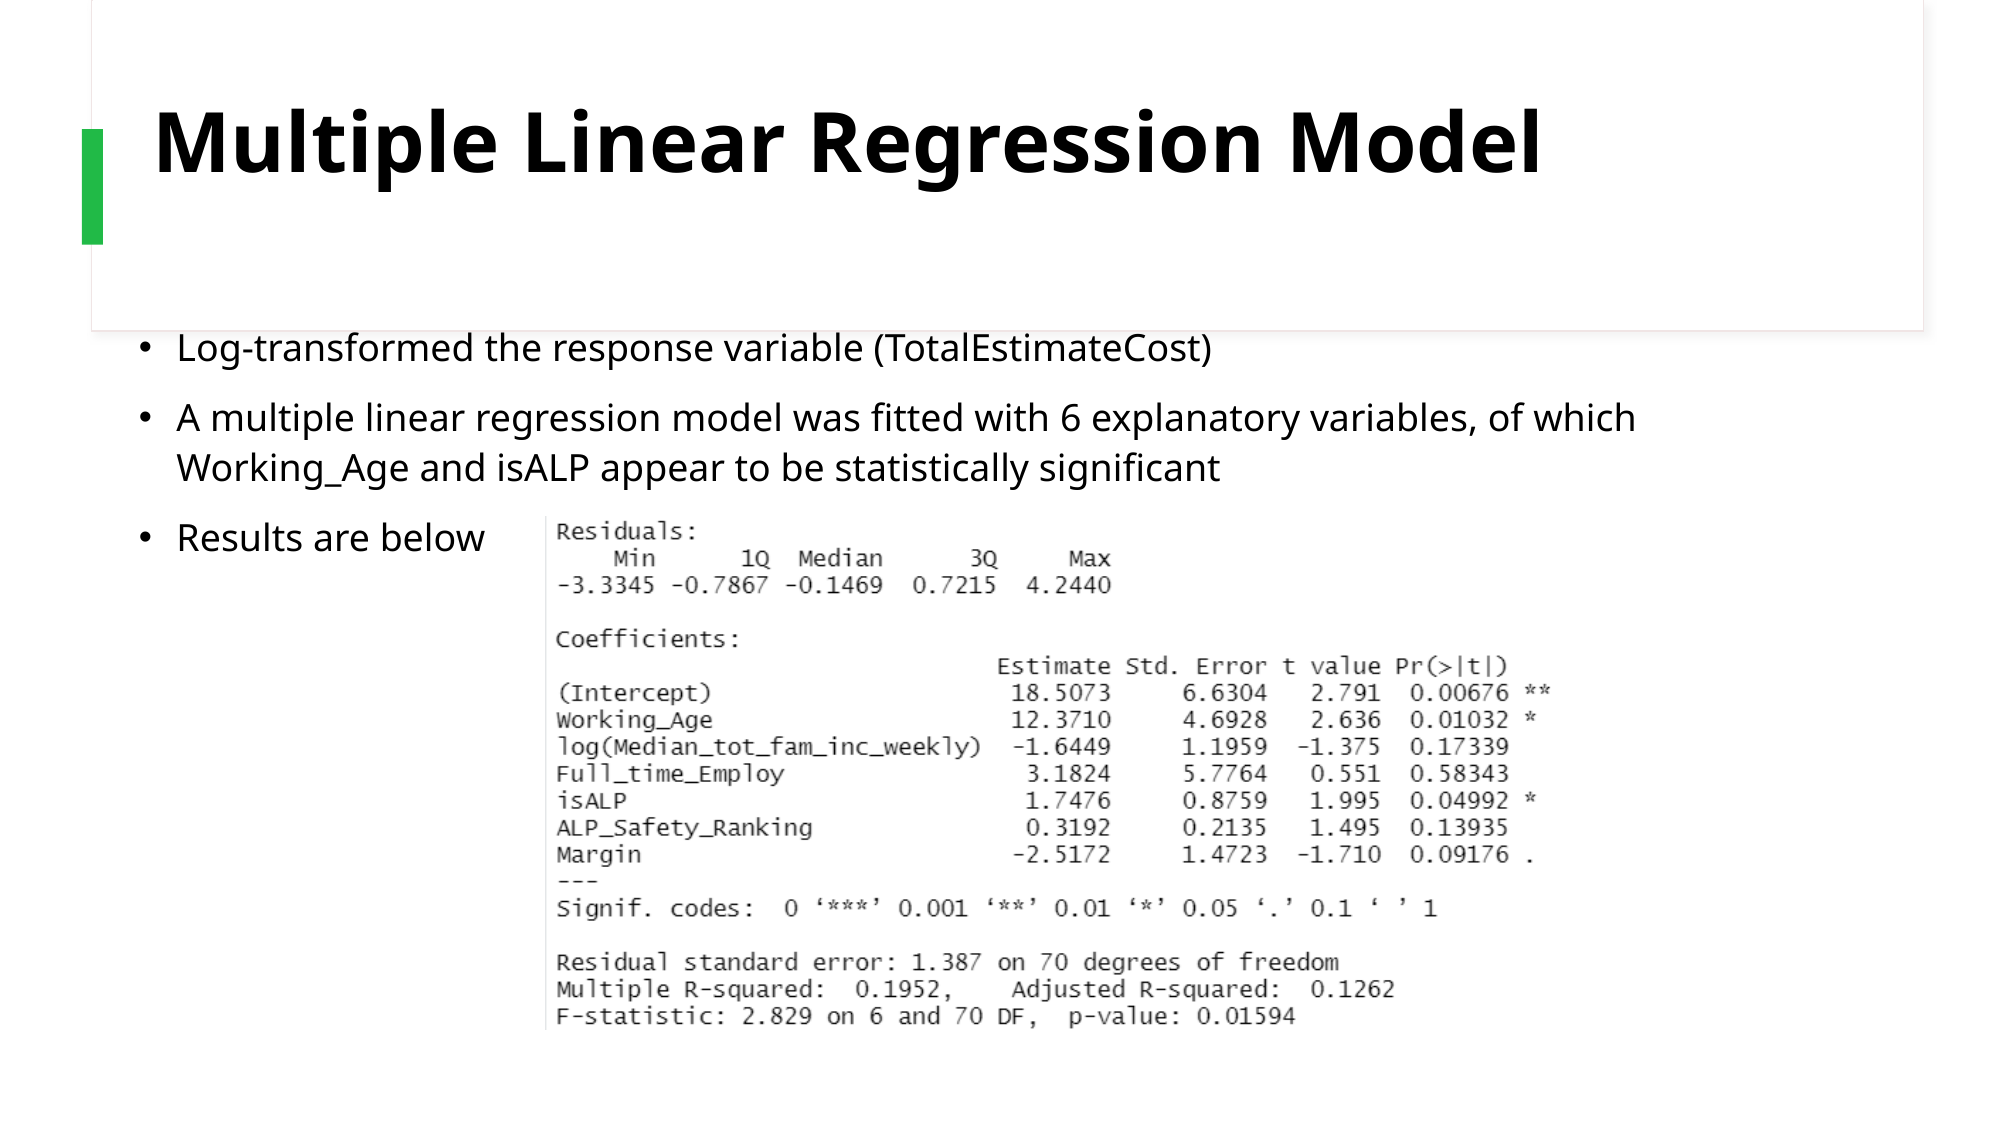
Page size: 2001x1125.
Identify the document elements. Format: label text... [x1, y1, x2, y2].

title Multiple Linear Regression Model [137, 41, 1863, 251]
list Log-transformed the response variable (TotalEstimateCost) A multiple linear regression model was fitted with 6 explanatory variables, of which Working_Age and isALP appear to be statistically significant Results are below [123, 311, 1849, 969]
picture [545, 516, 1551, 1030]
